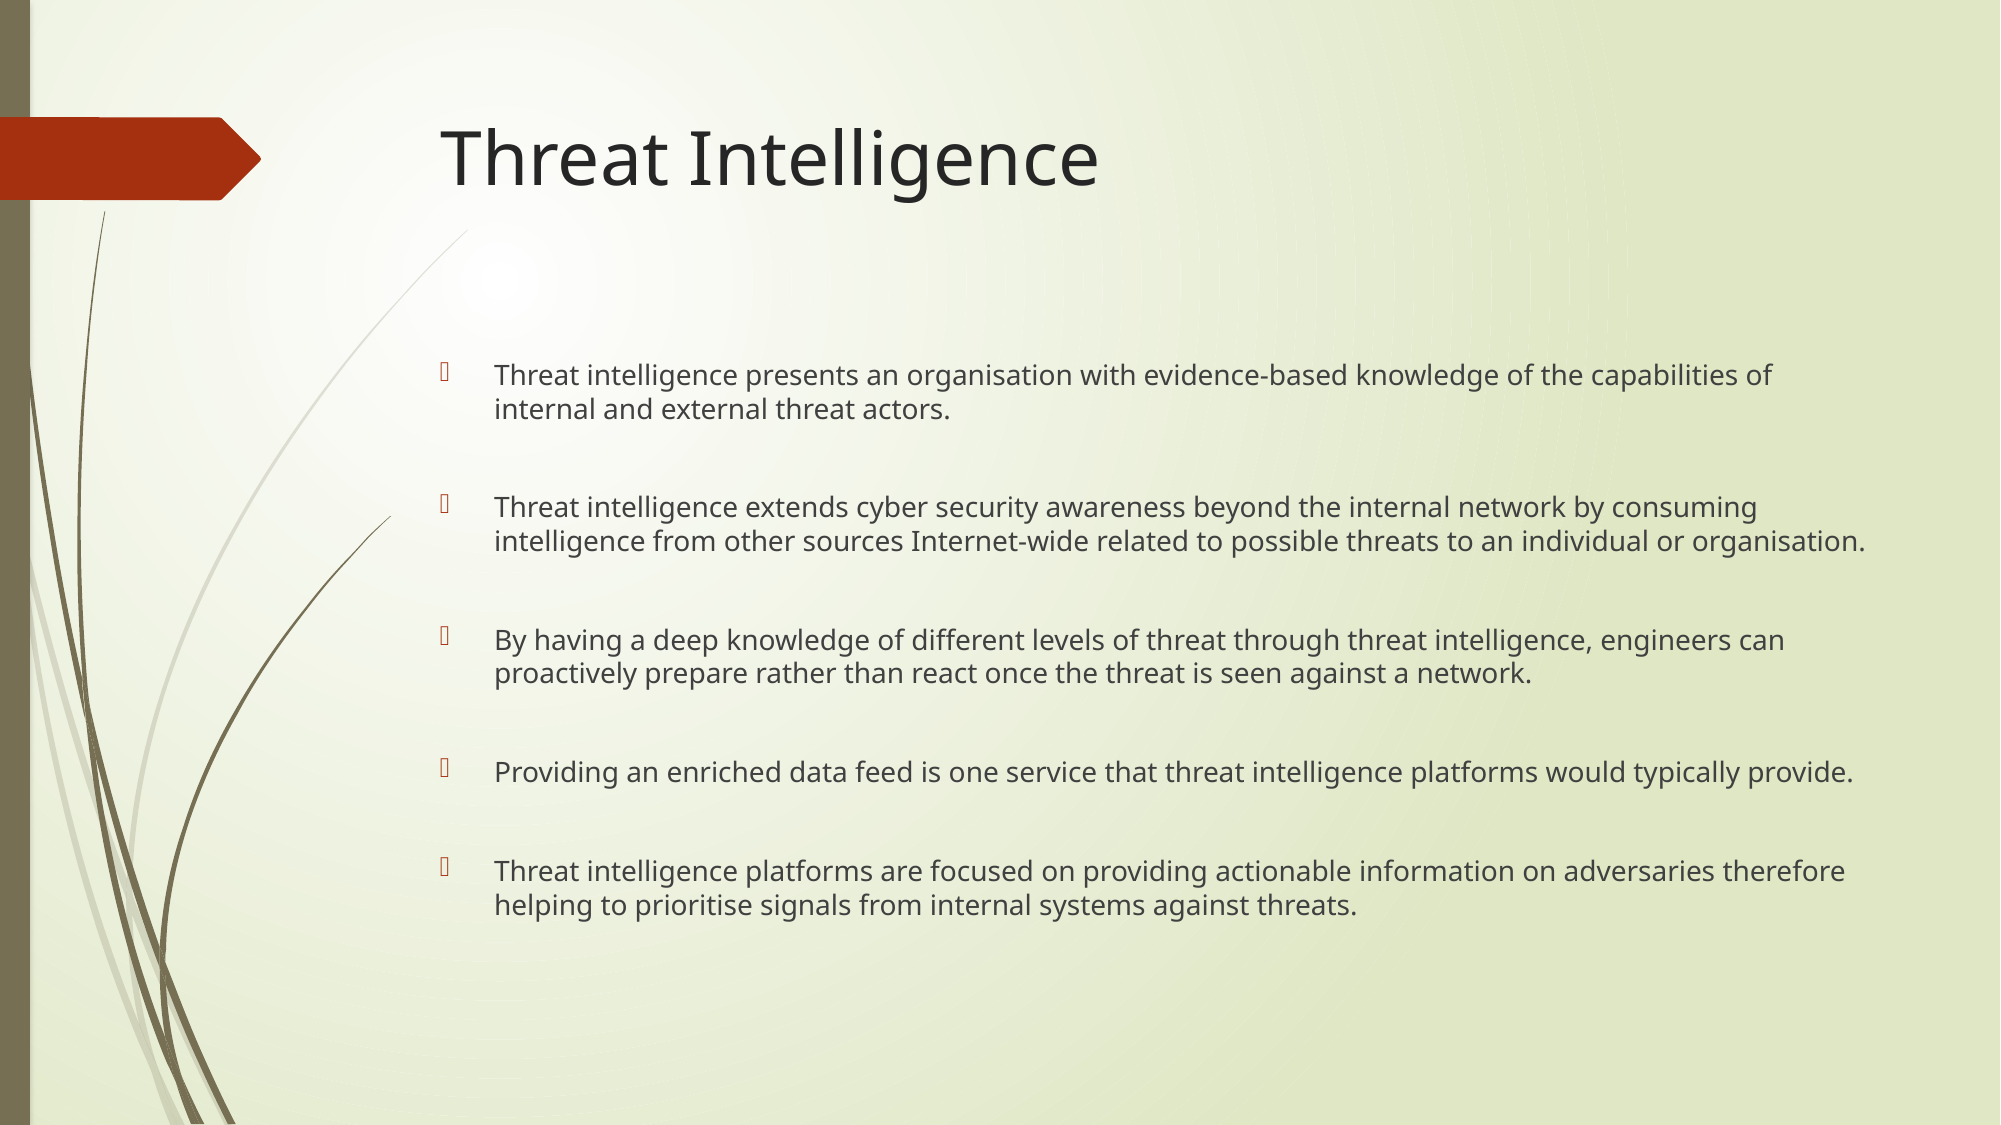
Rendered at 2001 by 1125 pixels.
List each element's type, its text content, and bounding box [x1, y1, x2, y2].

list Threat intelligence presents an organisation with evidence-based knowledge of the capabilities of internal and external threat actors. Threat intelligence extends cyber security awareness beyond the internal network by consuming intelligence from other sources Internet-wide related to possible threats to an individual or organisation. By having a deep knowledge of different levels of threat through threat intelligence, engineers can proactively prepare rather than react once the threat is seen against a network. Providing an enriched data feed is one service that threat intelligence platforms would typically provide. Threat intelligence platforms are focused on providing actionable information on adversaries therefore helping to prioritise signals from internal systems against threats. [424, 350, 1888, 970]
title Threat Intelligence [425, 102, 1888, 313]
